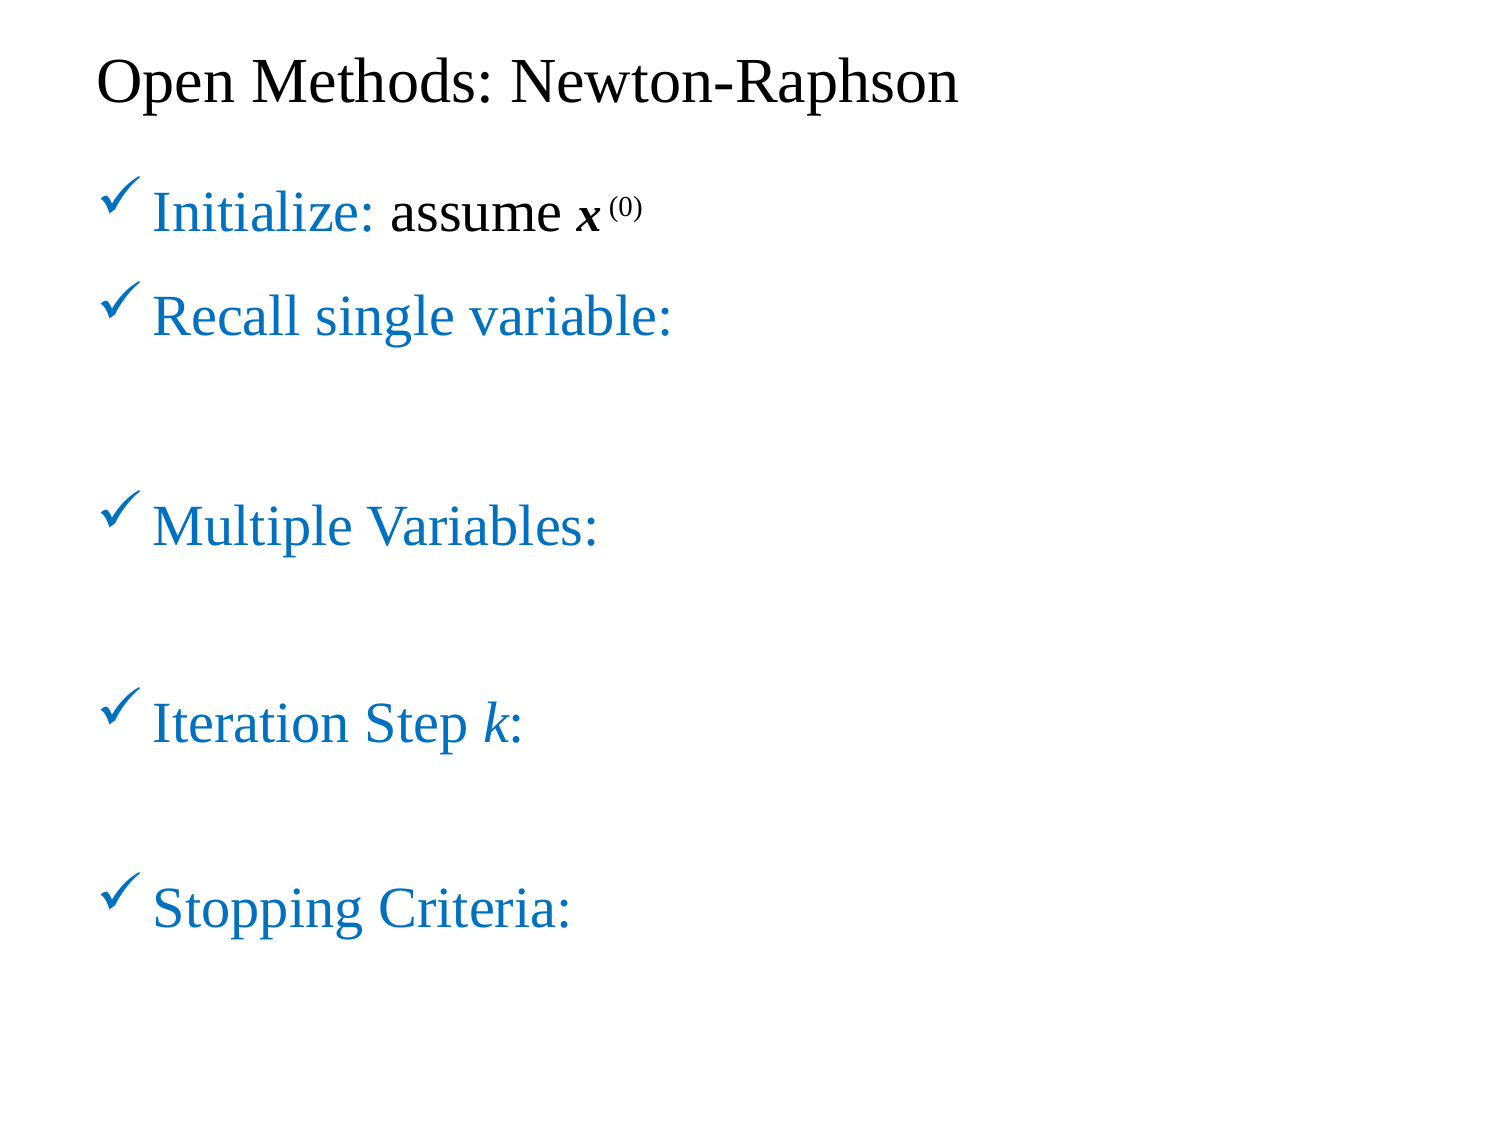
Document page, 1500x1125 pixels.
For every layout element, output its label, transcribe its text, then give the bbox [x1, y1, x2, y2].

title Open Methods: Newton-Raphson [81, 39, 1326, 125]
